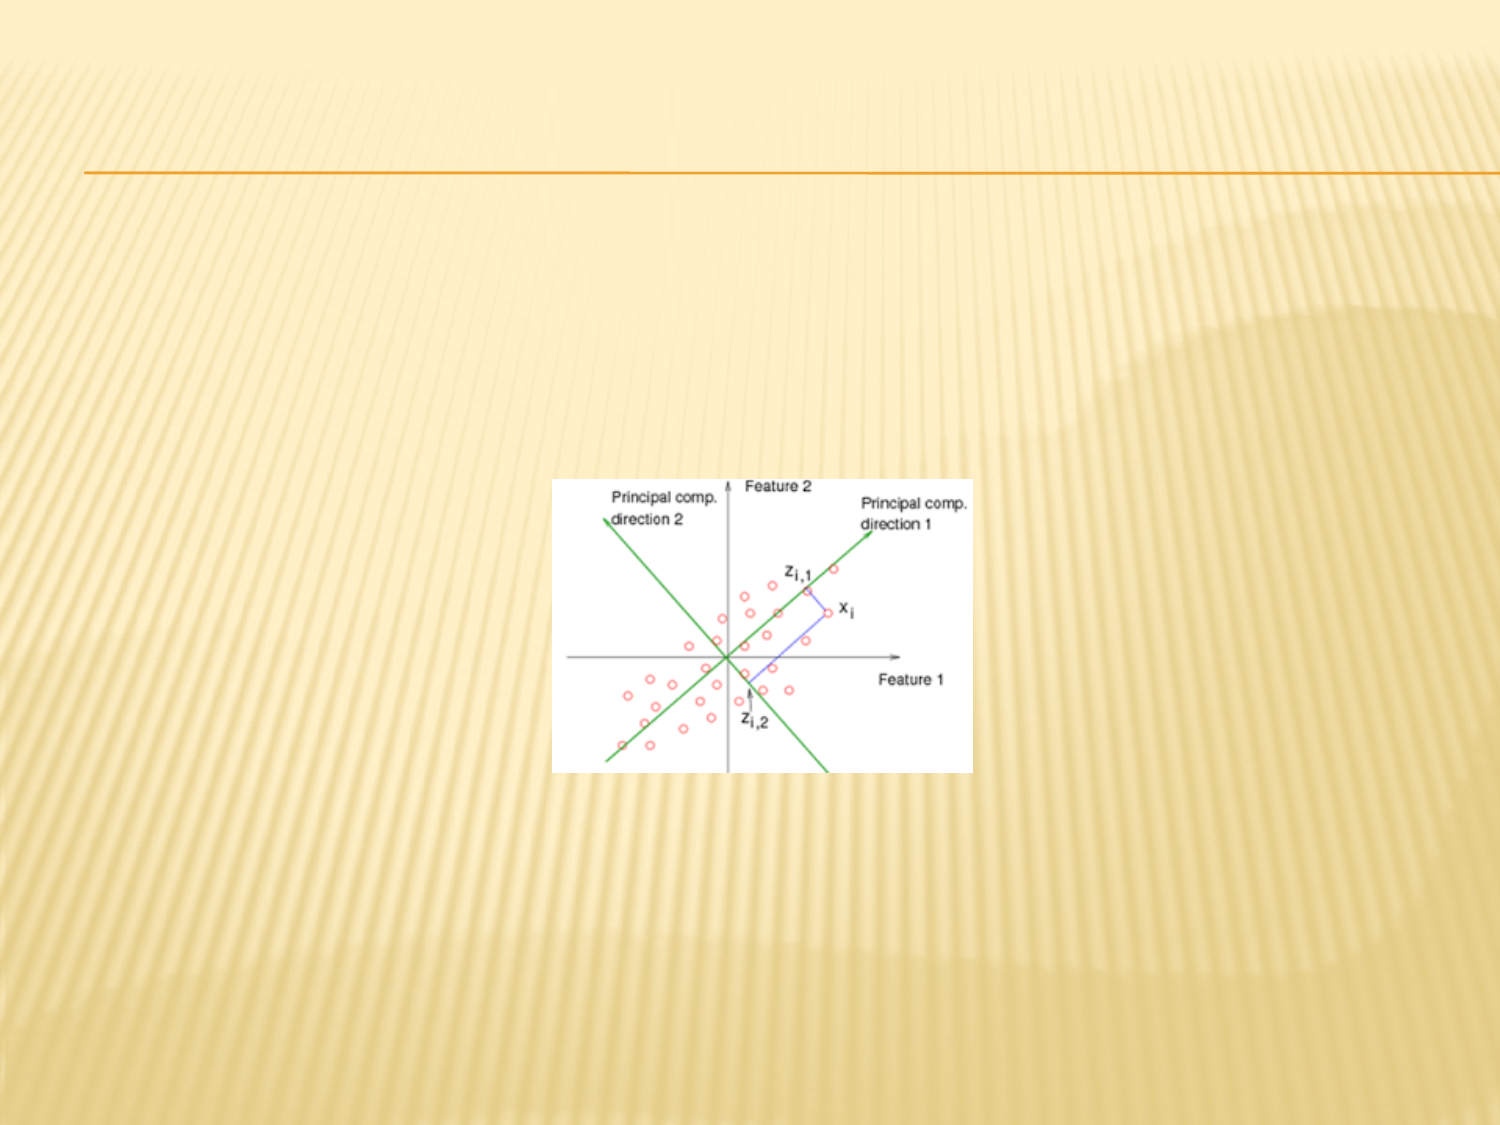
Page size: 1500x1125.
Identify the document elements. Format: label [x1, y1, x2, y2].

list [552, 479, 973, 773]
